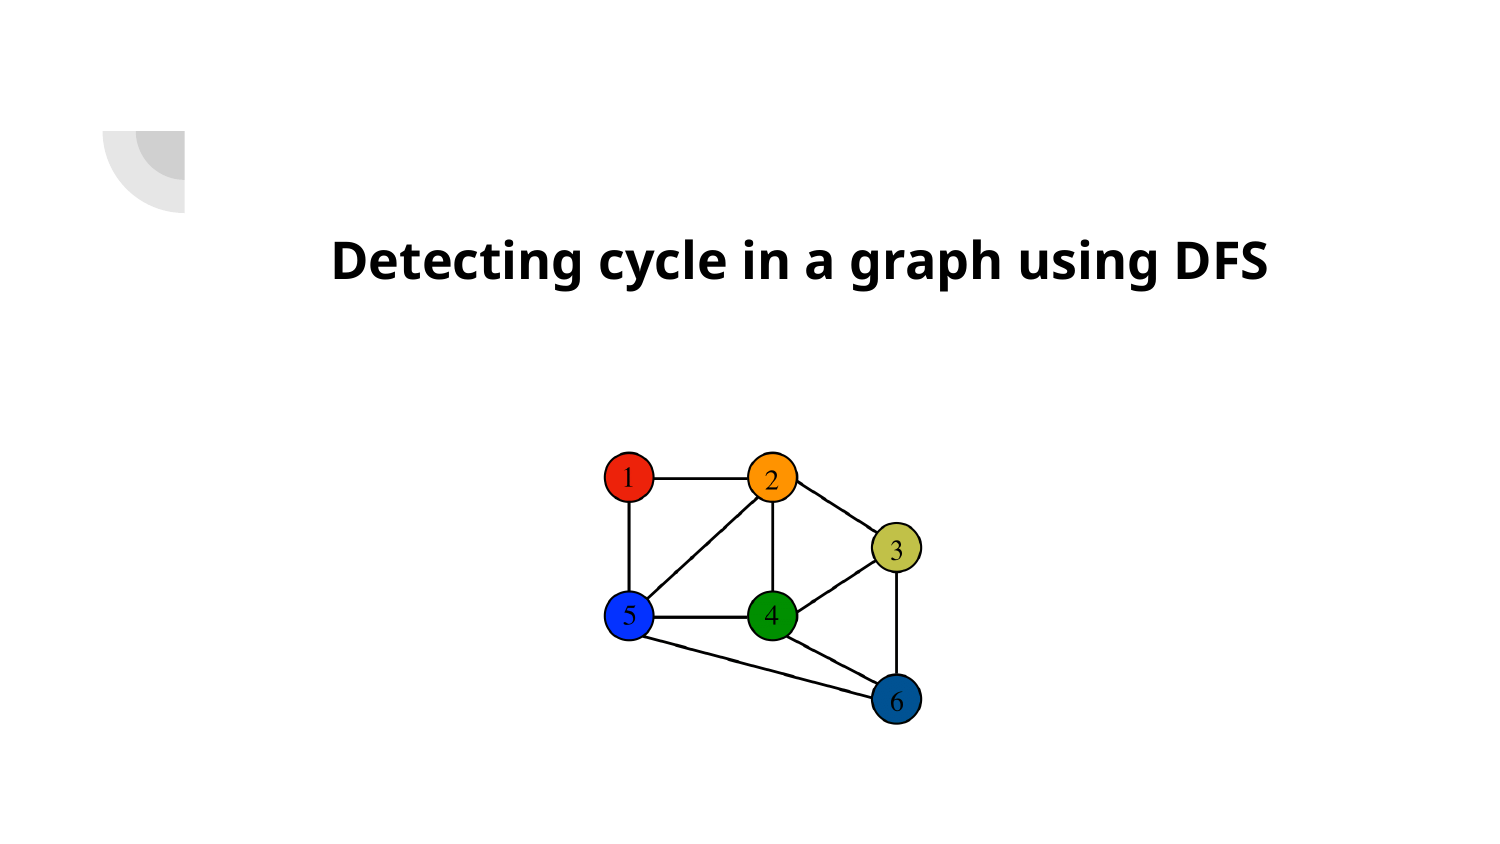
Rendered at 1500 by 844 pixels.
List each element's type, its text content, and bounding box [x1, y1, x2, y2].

picture [508, 380, 1026, 794]
text_box Detecting cycle in a graph using DFS [195, 136, 1406, 381]
